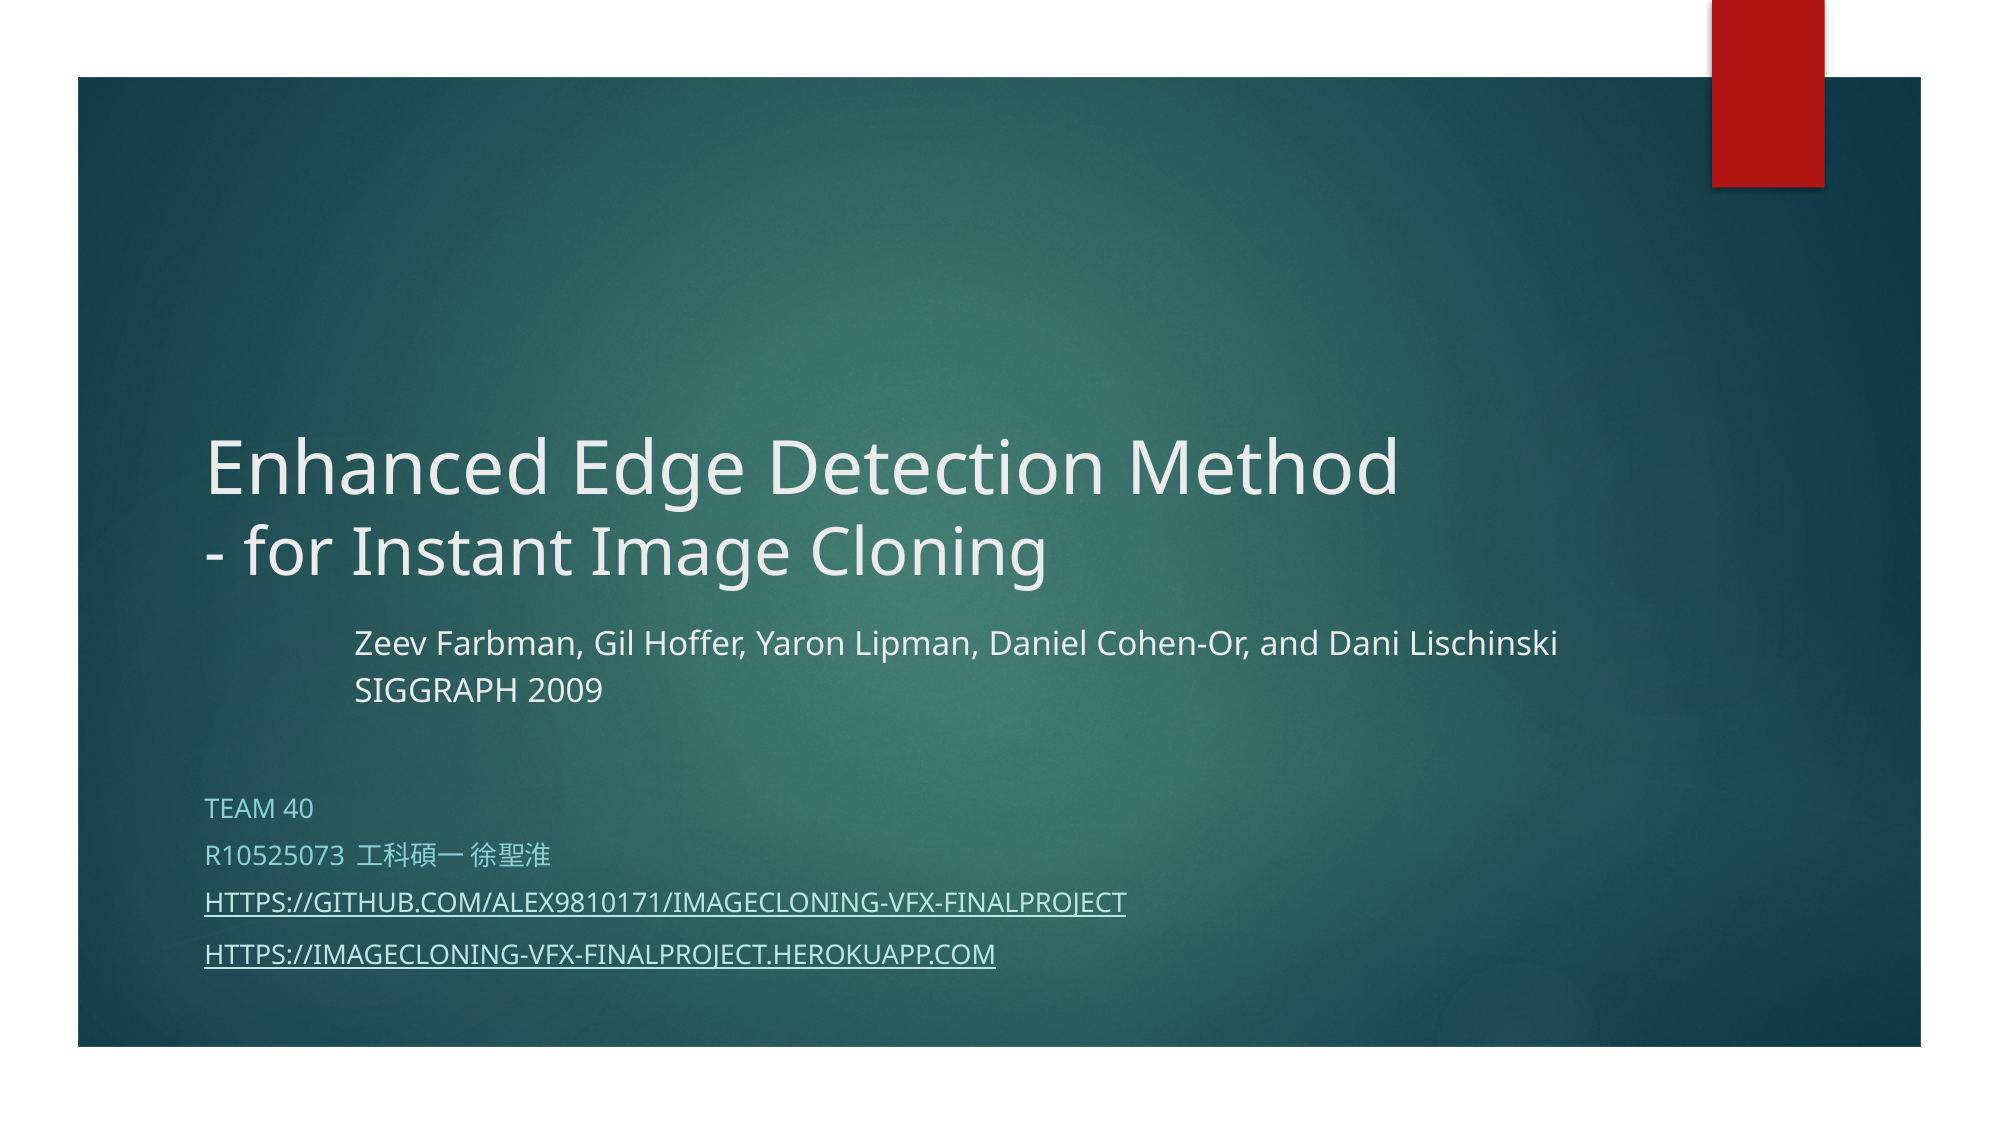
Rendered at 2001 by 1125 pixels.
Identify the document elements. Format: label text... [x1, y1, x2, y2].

title Enhanced Edge Detection Method - for Instant Image Cloning Zeev Farbman, Gil Hoffer, Yaron Lipman, Daniel Cohen-Or, and Dani Lischinski SIGGRAPH 2009 [189, 344, 1638, 783]
subtitle Team 40 R10525073 工科碩一 徐聖淮 https://github.com/alex9810171/ImageCloning-VFX-FinalProject https://imagecloning-vfx-finalproject.herokuapp.com [189, 783, 1638, 984]
